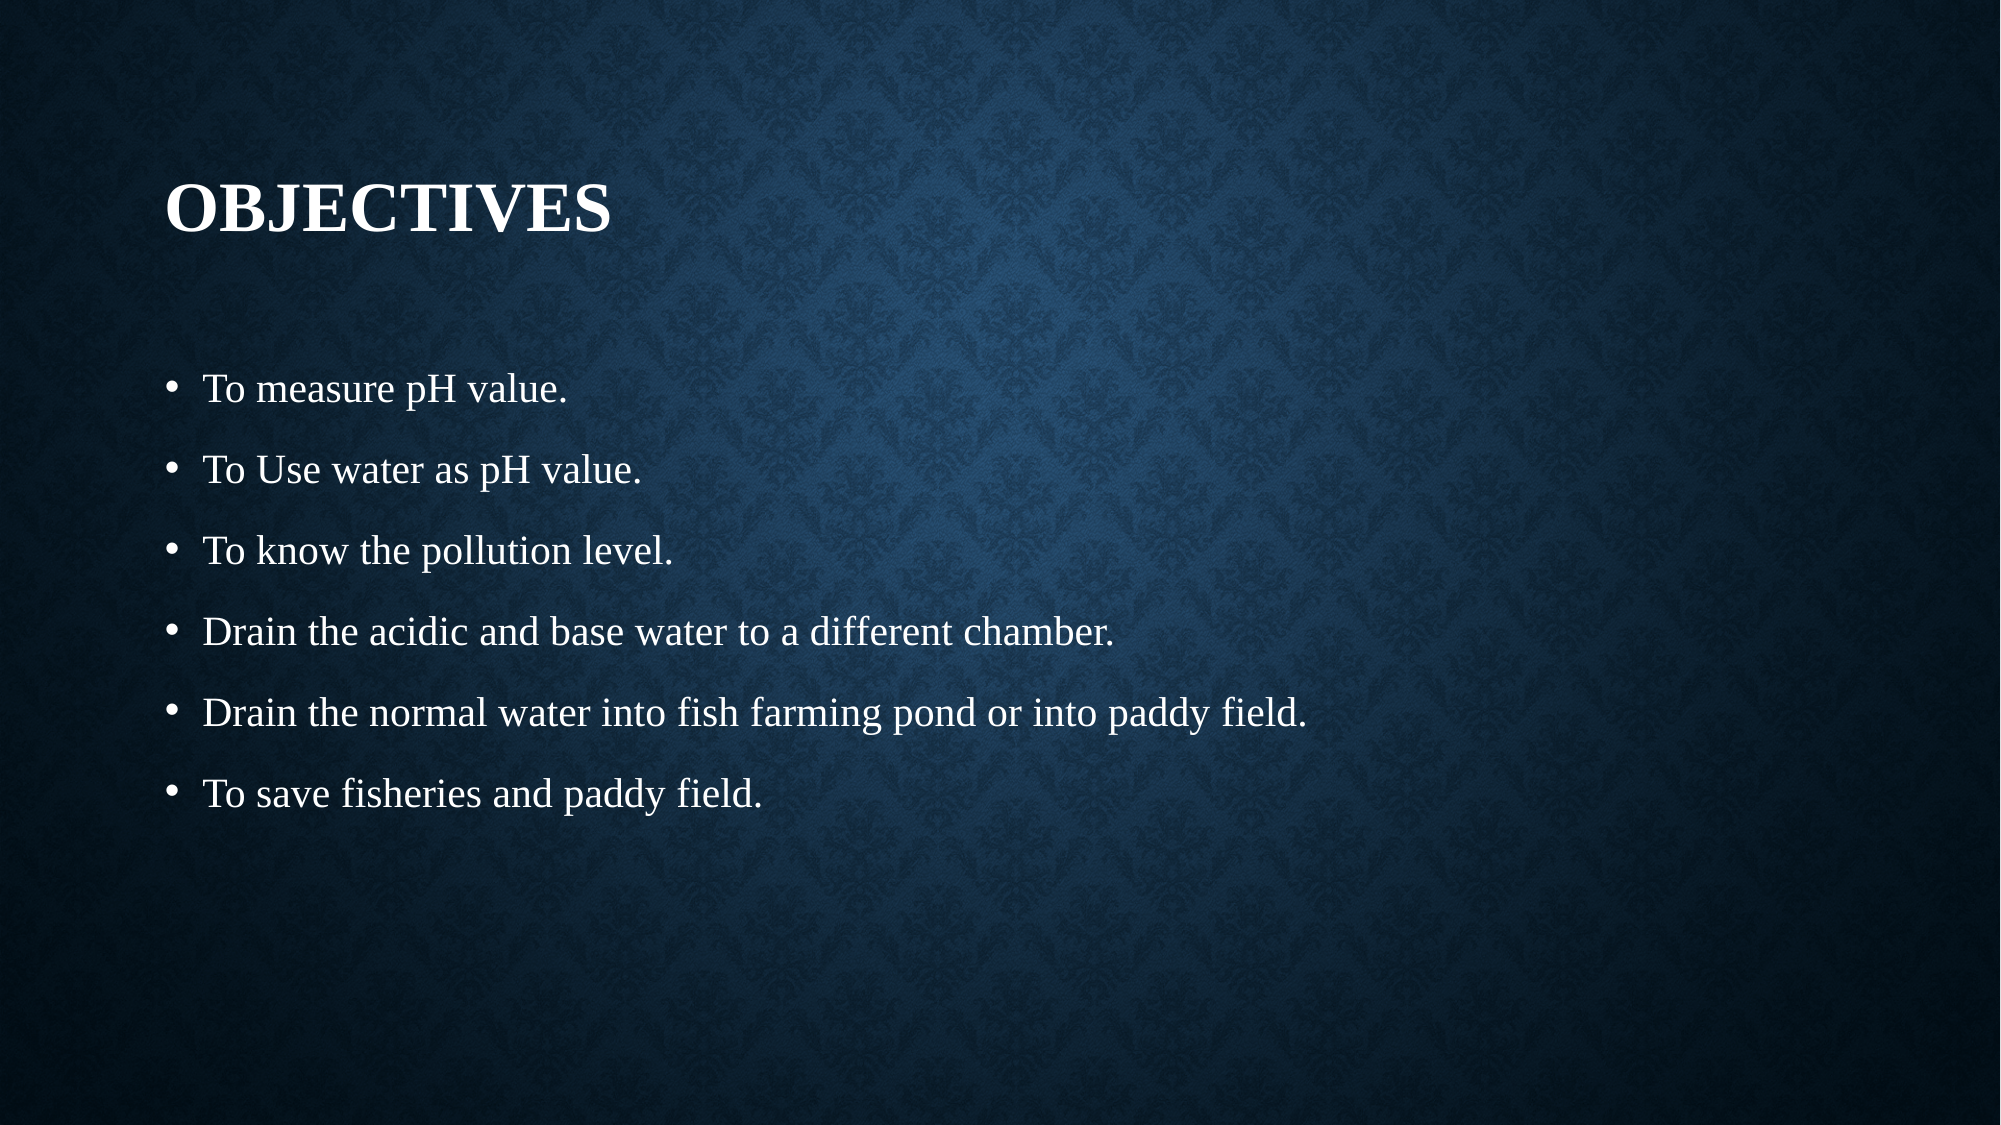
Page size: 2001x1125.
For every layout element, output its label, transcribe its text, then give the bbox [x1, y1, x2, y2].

title Objectives [149, 99, 1849, 318]
list To measure pH value. To Use water as pH value. To know the pollution level. Drain the acidic and base water to a different chamber. Drain the normal water into fish farming pond or into paddy field. To save fisheries and paddy field. [149, 343, 1849, 950]
